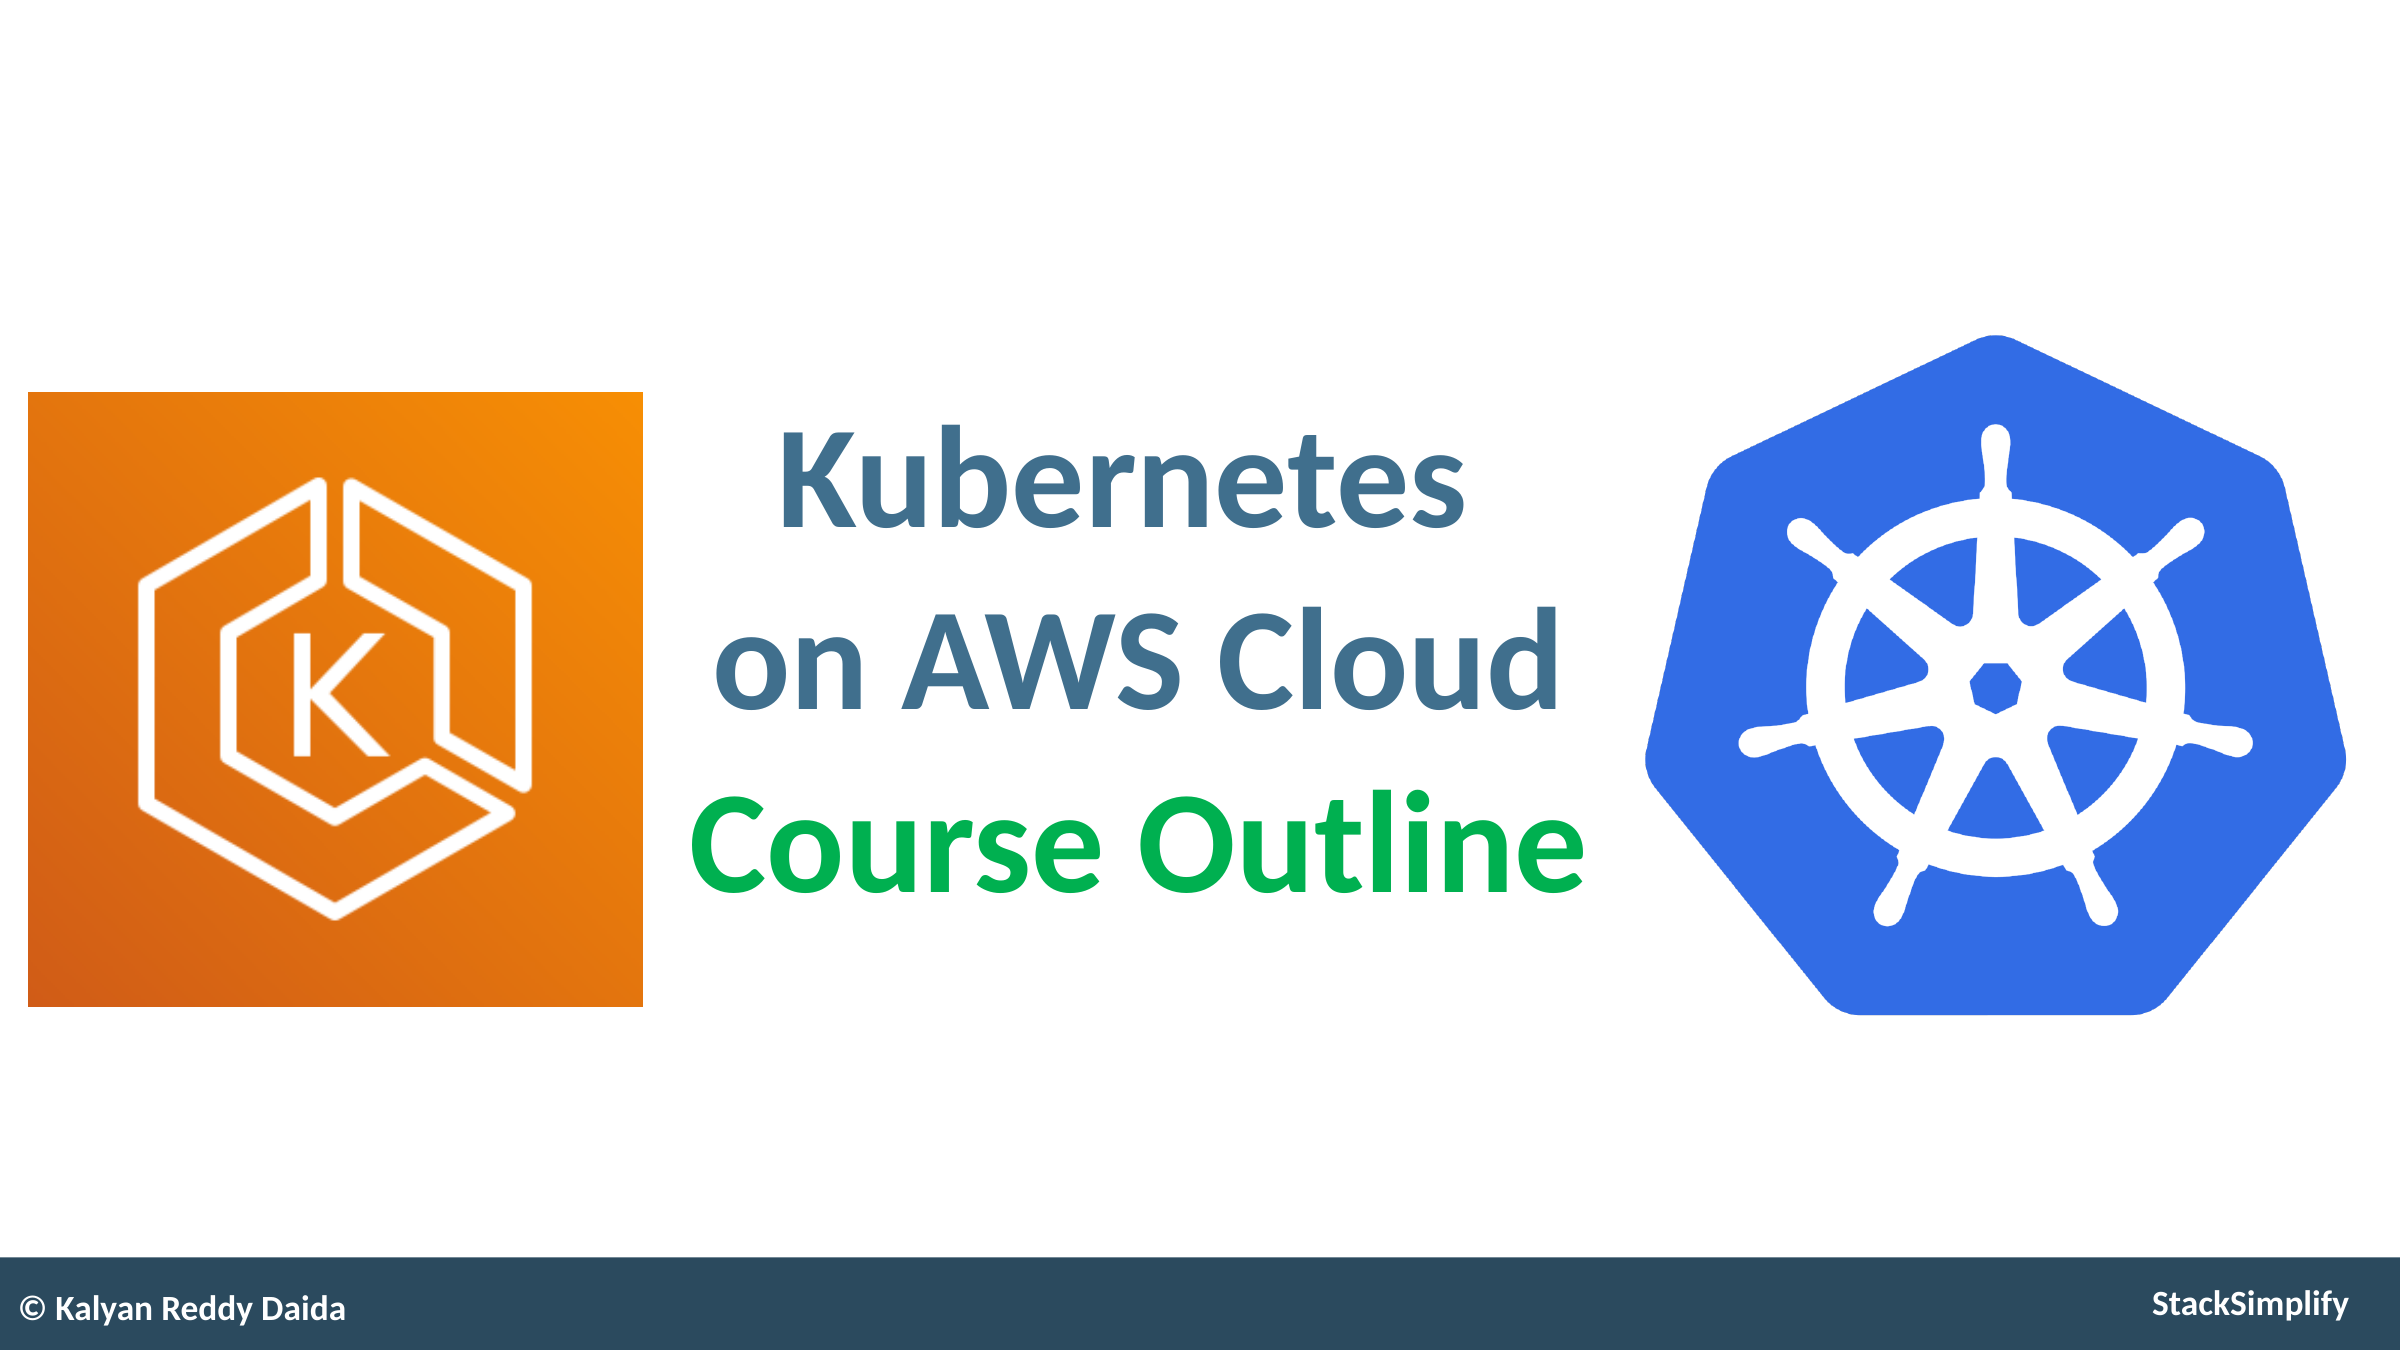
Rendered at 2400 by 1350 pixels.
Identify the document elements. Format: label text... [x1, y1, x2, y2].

picture [27, 392, 643, 1008]
picture [1635, 325, 2356, 1025]
footer © Kalyan Reddy Daida [0, 1269, 810, 1342]
list Kubernetes on AWS Cloud Course Outline [648, 392, 1626, 572]
